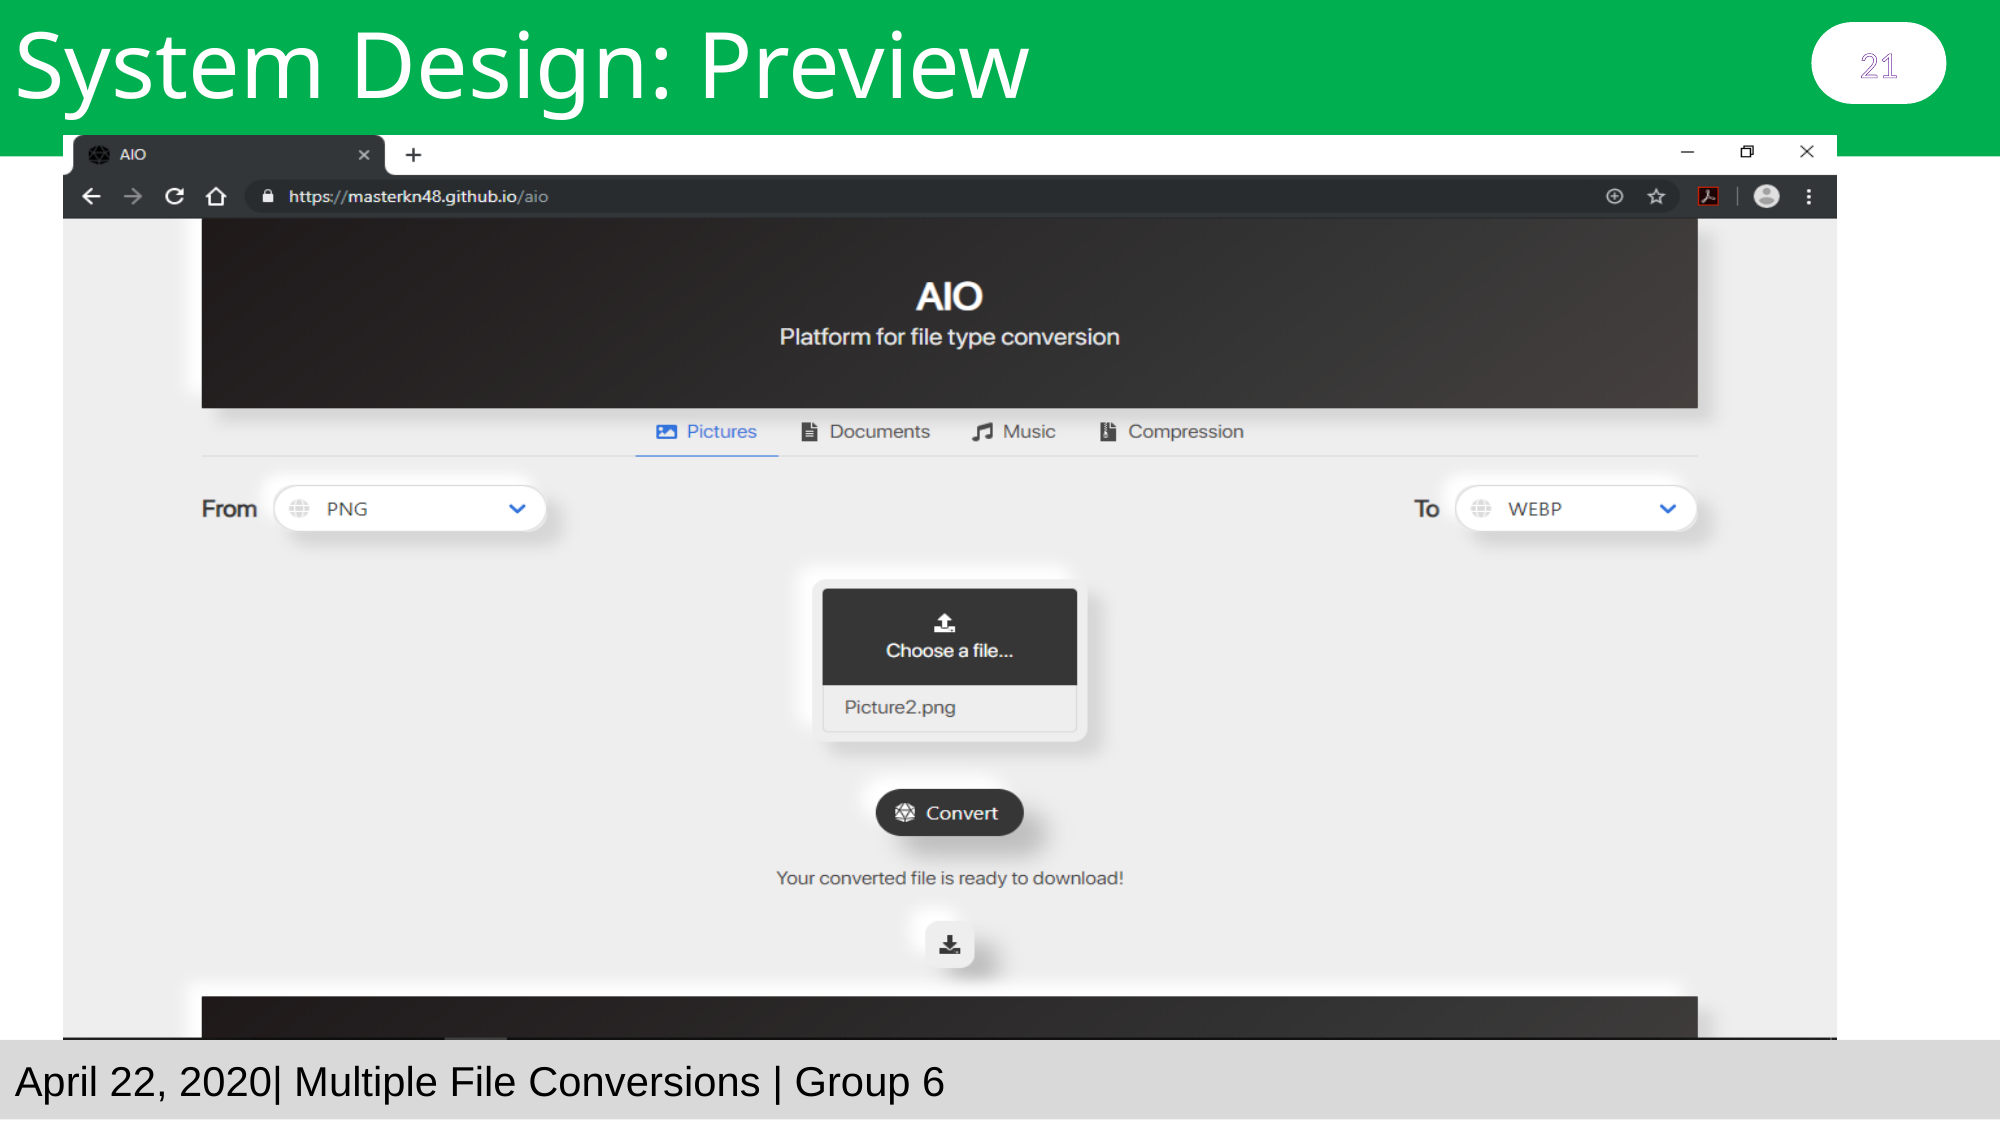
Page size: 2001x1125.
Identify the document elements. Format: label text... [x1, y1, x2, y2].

text_box [0, 0, 2000, 158]
text_box 21 [1811, 22, 1947, 104]
text_box System Design: Preview [0, 0, 1481, 125]
picture [62, 135, 1837, 1041]
text_box April 22, 2020| Multiple File Conversions | Group 6 [0, 1038, 2000, 1121]
